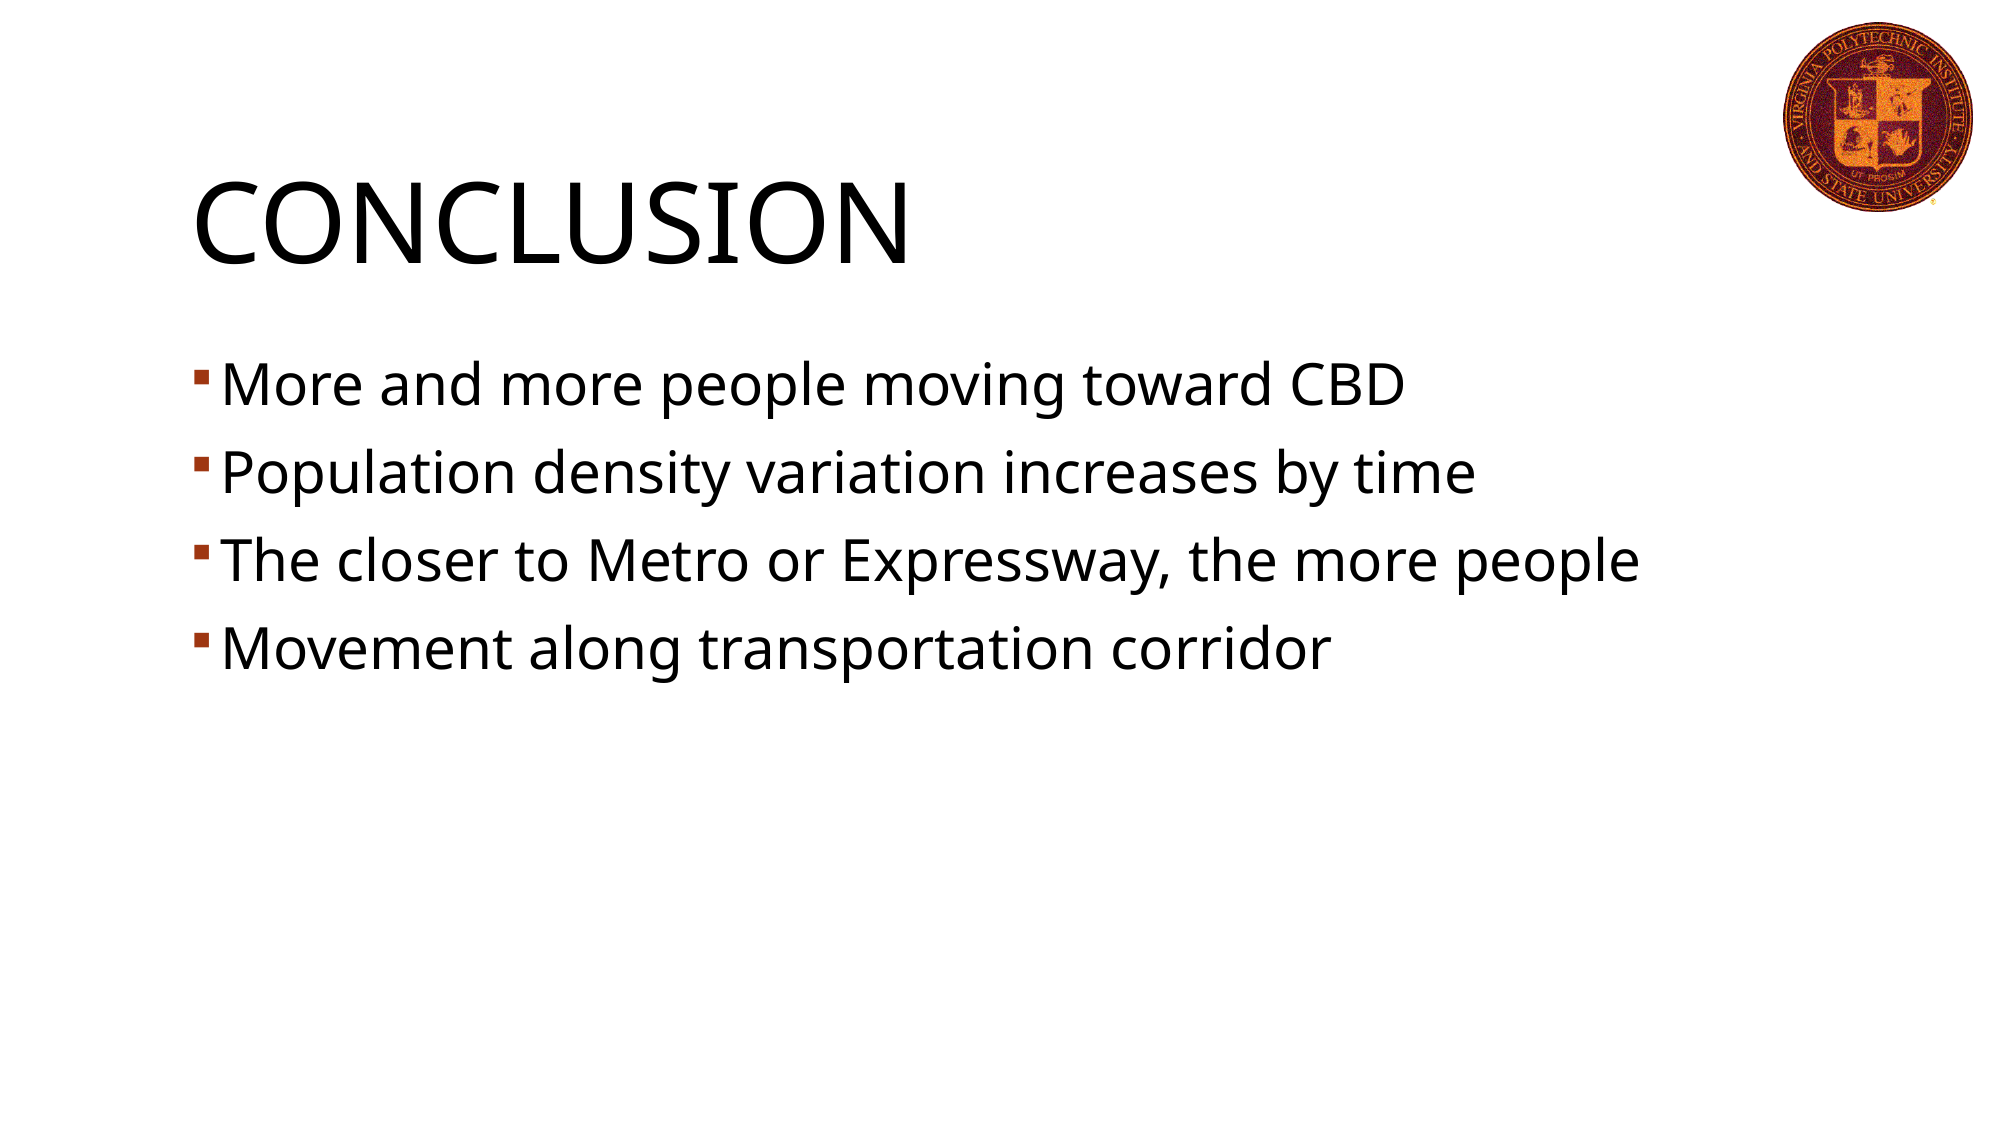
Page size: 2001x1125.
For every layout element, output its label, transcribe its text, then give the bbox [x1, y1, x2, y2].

title Conclusion [175, 79, 1826, 344]
picture [1783, 22, 1973, 212]
list More and more people moving toward CBD Population density variation increases by time The closer to Metro or Expressway, the more people Movement along transportation corridor [175, 348, 1826, 1013]
